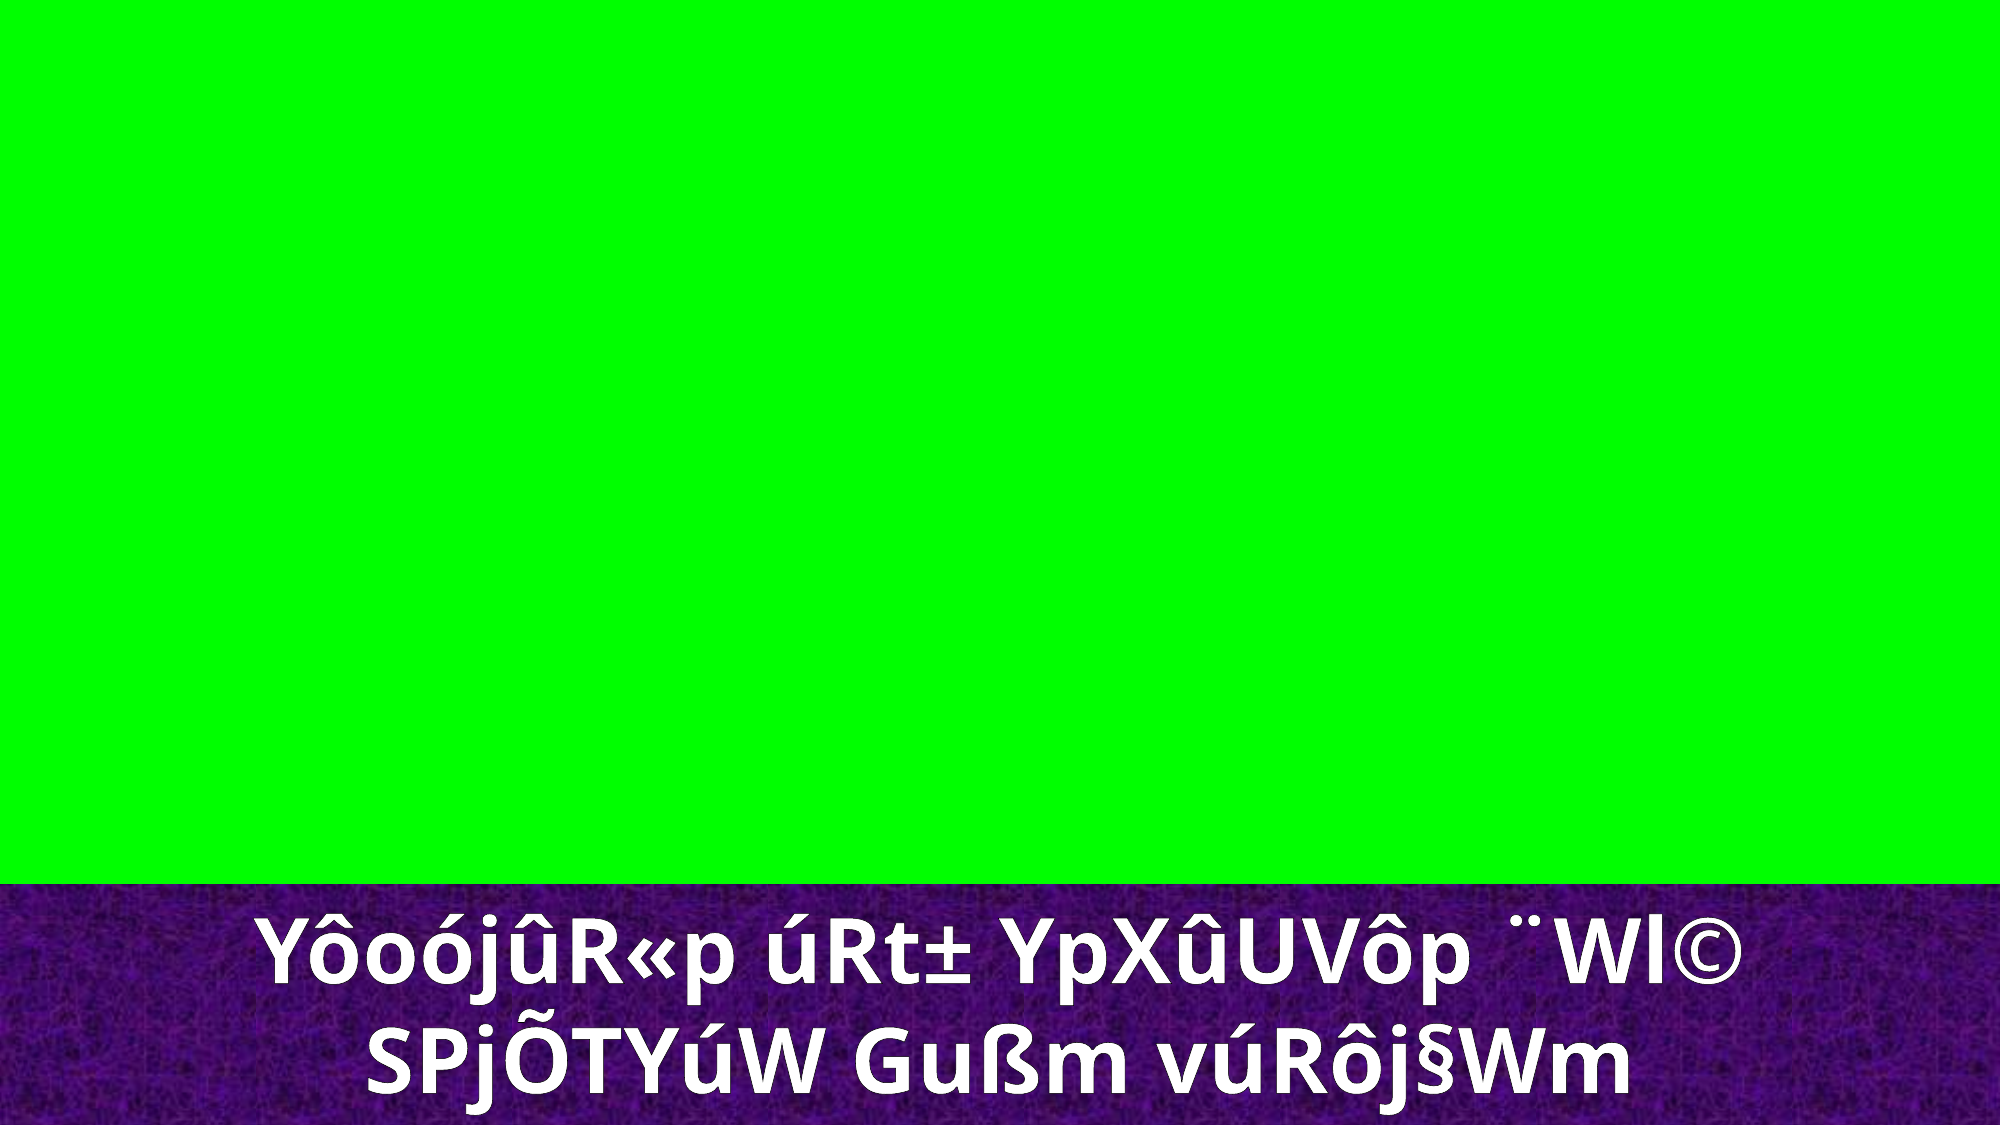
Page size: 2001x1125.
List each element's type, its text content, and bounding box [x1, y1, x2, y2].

text_box [0, 1120, 2000, 1125]
text_box YôoójûR«p úRt± YpXûUVôp ¨Wl© SPjÕTYúW Gußm vúRôj§Wm [0, 884, 2000, 1120]
